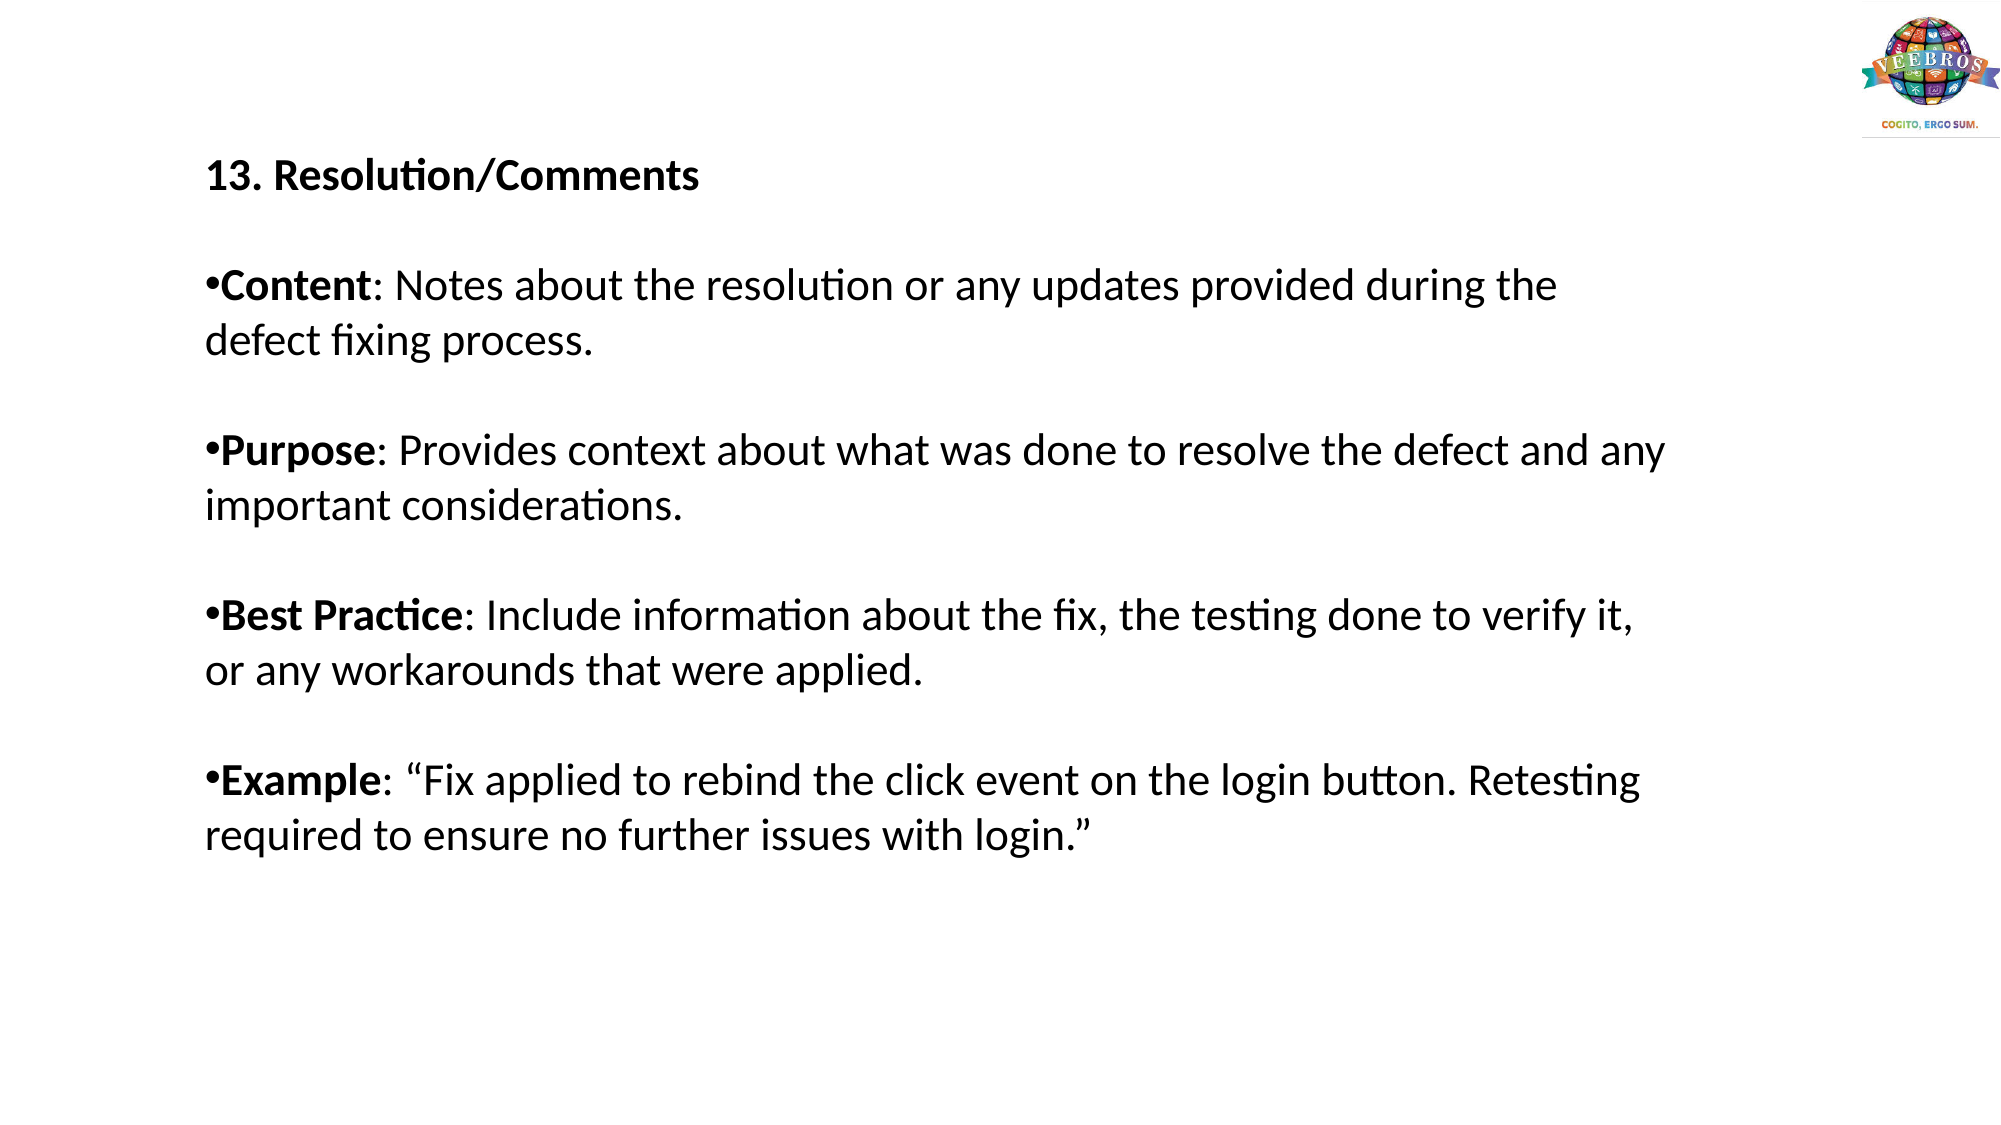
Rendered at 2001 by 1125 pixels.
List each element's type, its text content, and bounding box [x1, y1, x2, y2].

picture [1862, 0, 2000, 138]
text_box 13. Resolution/Comments Content: Notes about the resolution or any updates provided during the defect fixing process. Purpose: Provides context about what was done to resolve the defect and any important considerations. Best Practice: Include information about the fix, the testing done to verify it, or any workarounds that were applied. Example: “Fix applied to rebind the click event on the login button. Retesting required to ensure no further issues with login.” [190, 137, 1689, 867]
